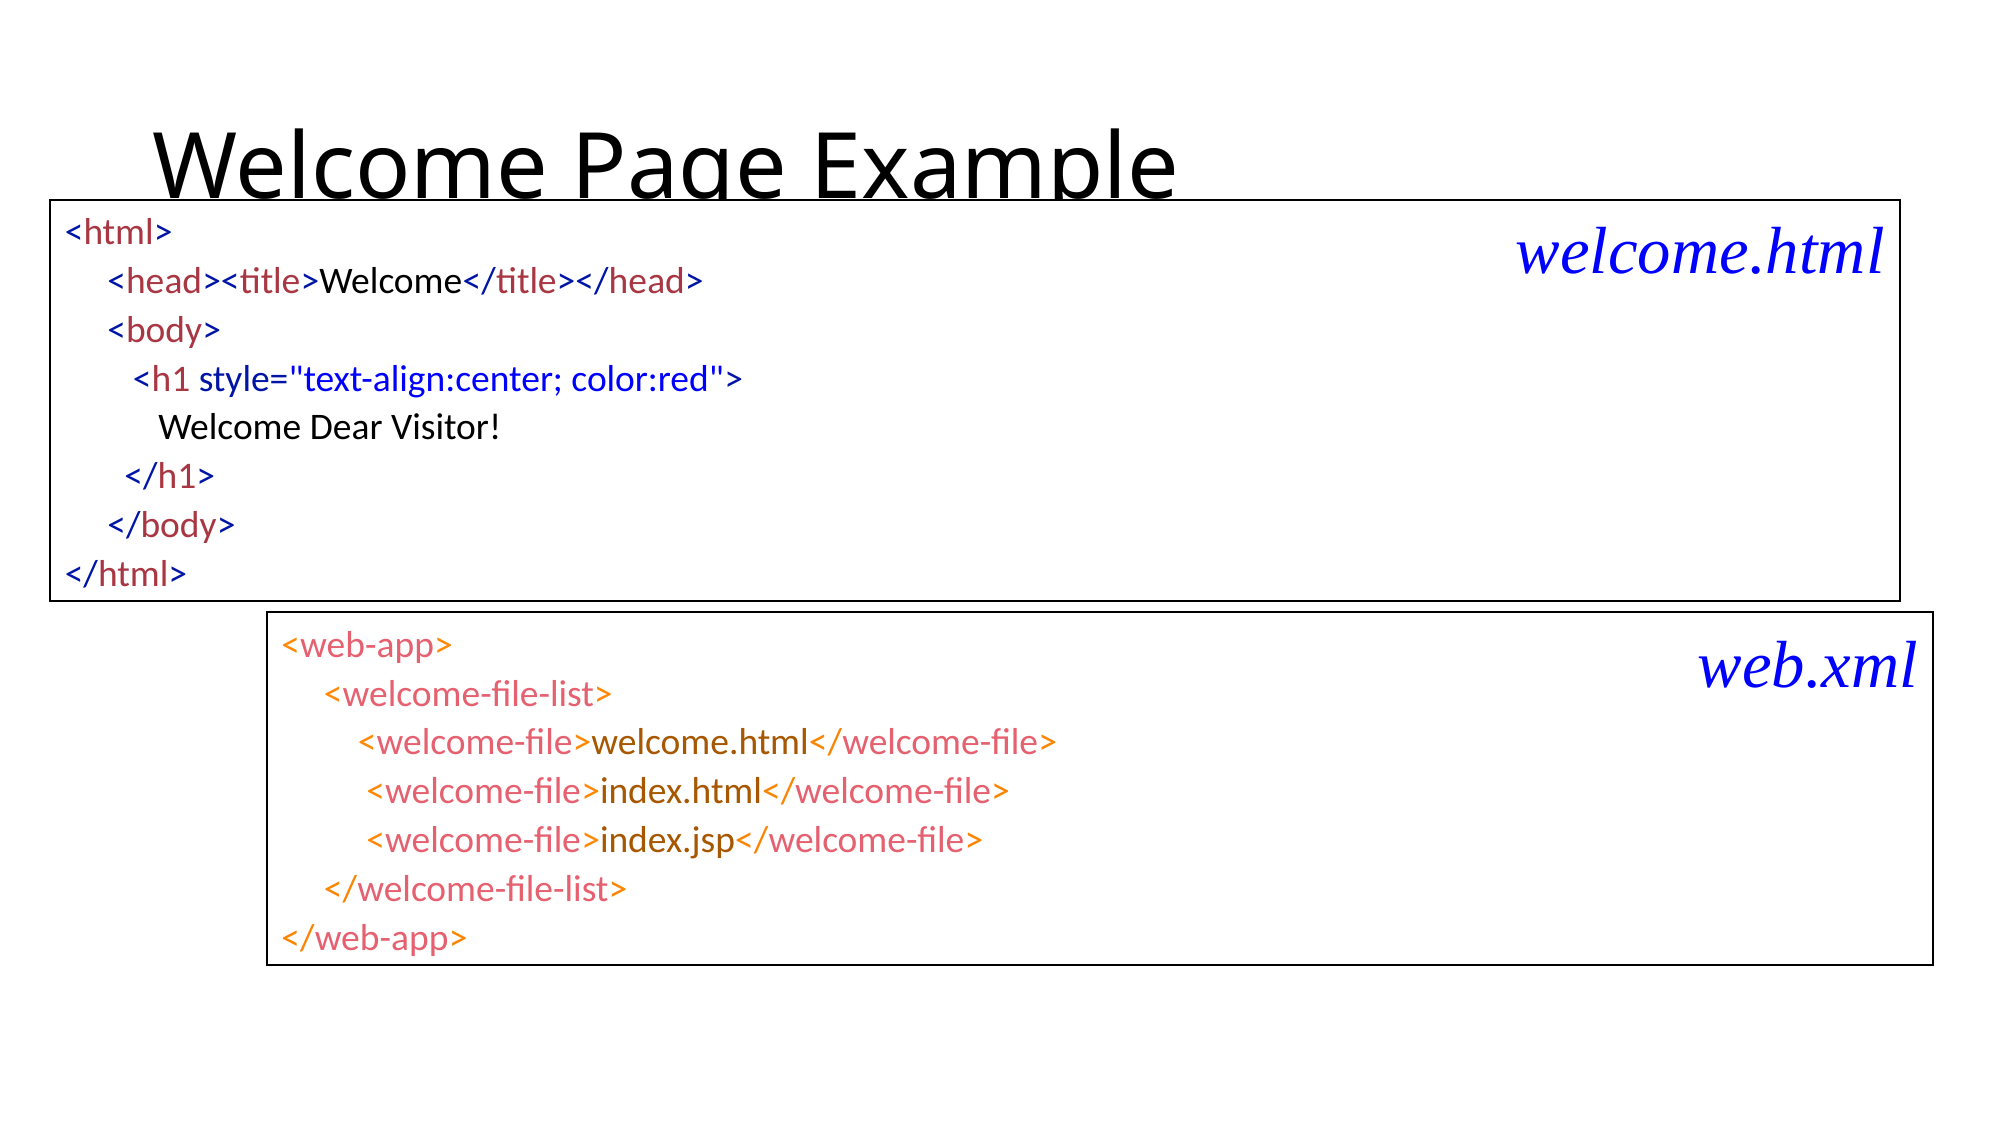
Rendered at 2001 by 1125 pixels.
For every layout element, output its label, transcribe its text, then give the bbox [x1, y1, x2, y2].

title Welcome Page Example [137, 59, 1863, 199]
text_box welcome.html [1283, 199, 1900, 295]
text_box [266, 612, 1934, 973]
text_box <html> <head><title>Welcome</title></head> <body> <h1 style="text-align:center; color:red"> Welcome Dear Visitor! </h1> </body> </html> [50, 199, 1900, 601]
